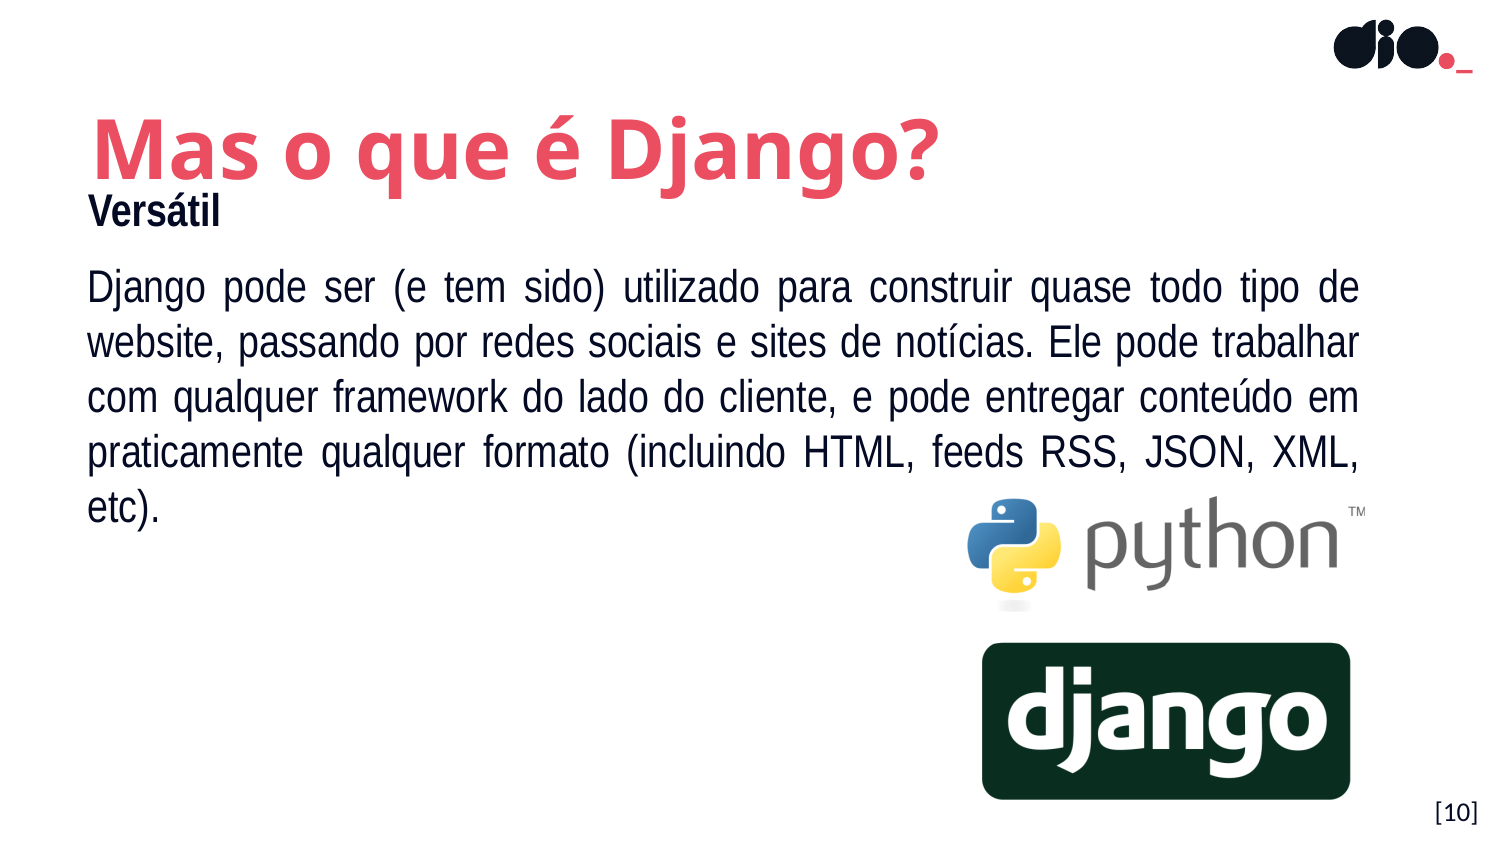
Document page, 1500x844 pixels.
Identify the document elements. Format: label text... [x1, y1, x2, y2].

text_box Mas o que é Django? [75, 69, 1391, 208]
picture [966, 478, 1365, 810]
picture [1333, 19, 1473, 74]
slide_number [10] [1403, 779, 1494, 844]
text_box Versátil Django pode ser (e tem sido) utilizado para construir quase todo tipo de website, passando por redes sociais e sites de notícias. Ele pode trabalhar com qualquer framework do lado do cliente, e pode entregar conteúdo em praticamente qualquer formato (incluindo HTML, feeds RSS, JSON, XML, etc). [60, 207, 1376, 505]
